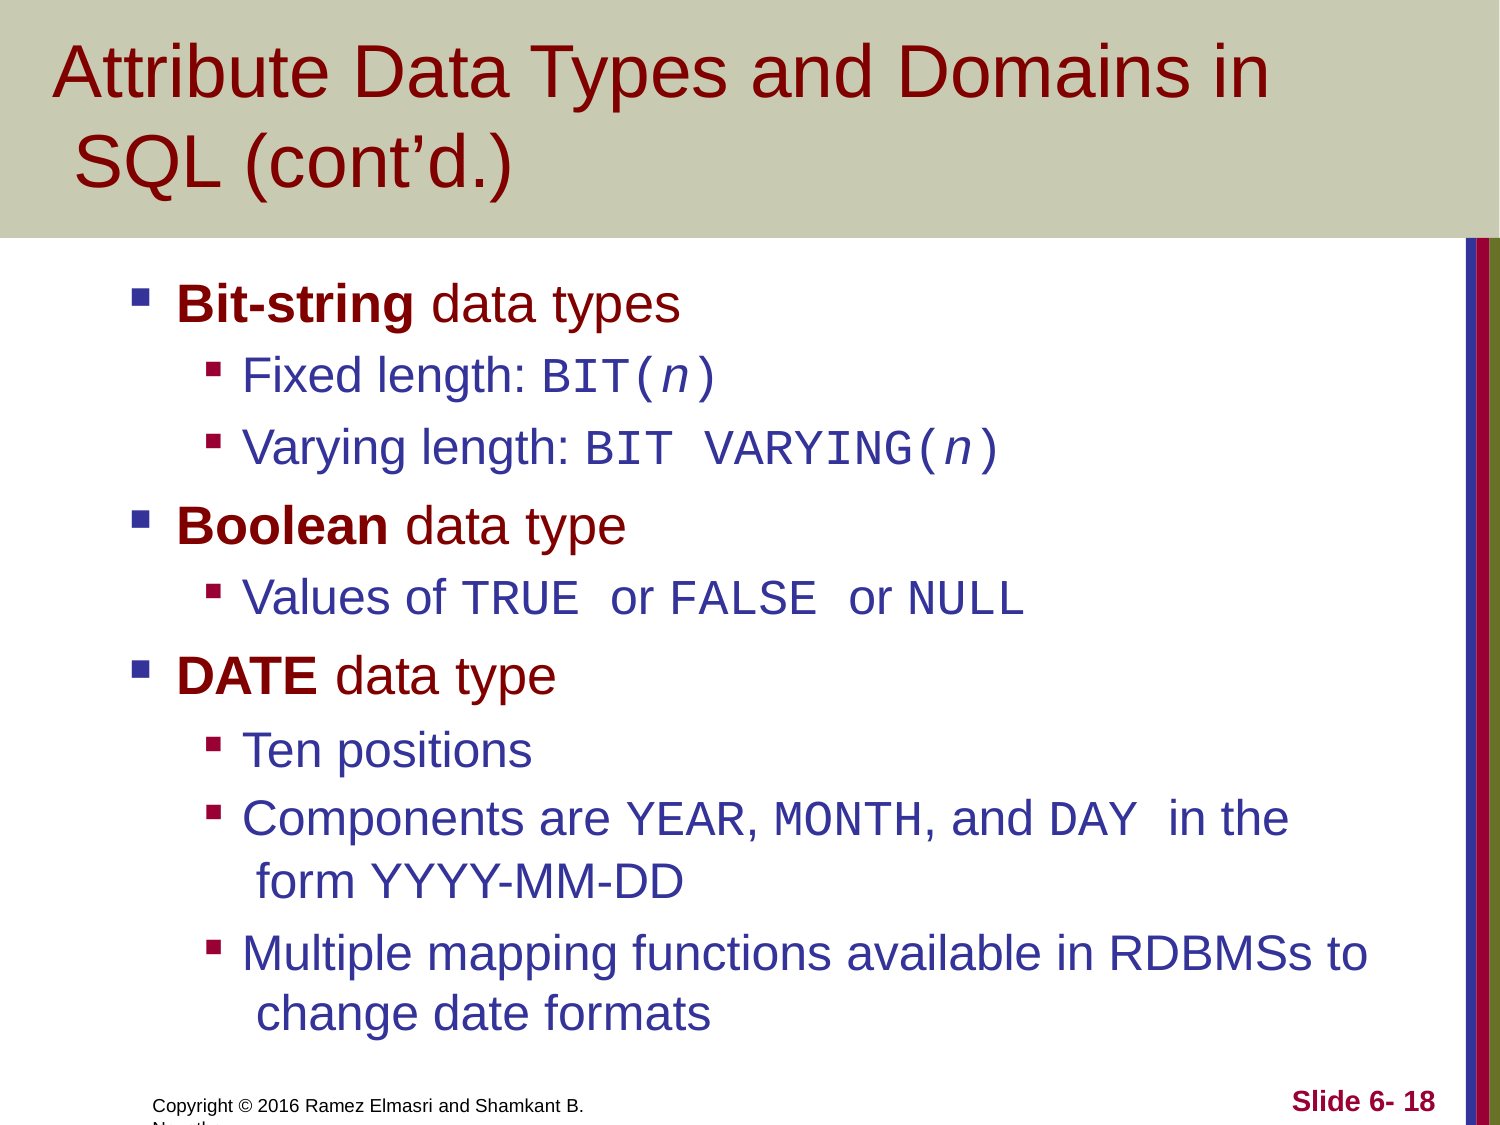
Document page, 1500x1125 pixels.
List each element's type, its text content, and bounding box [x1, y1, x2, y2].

footer Copyright © 2016 Ramez Elmasri and Shamkant B. Navathe [150, 1093, 658, 1125]
slide_number Slide 6- 18 [1289, 1083, 1442, 1125]
text_box Bit-string data types Fixed length: BIT(n) Varying length: BIT VARYING(n) Boolean data type Values of TRUE or FALSE or NULL DATE data type Ten positions Components are YEAR, MONTH, and DAY in the form YYYY-MM-DD Multiple mapping functions available in RDBMSs to change date formats [127, 257, 1376, 1041]
title Attribute Data Types and Domains in SQL (cont’d.) [50, 20, 1281, 211]
